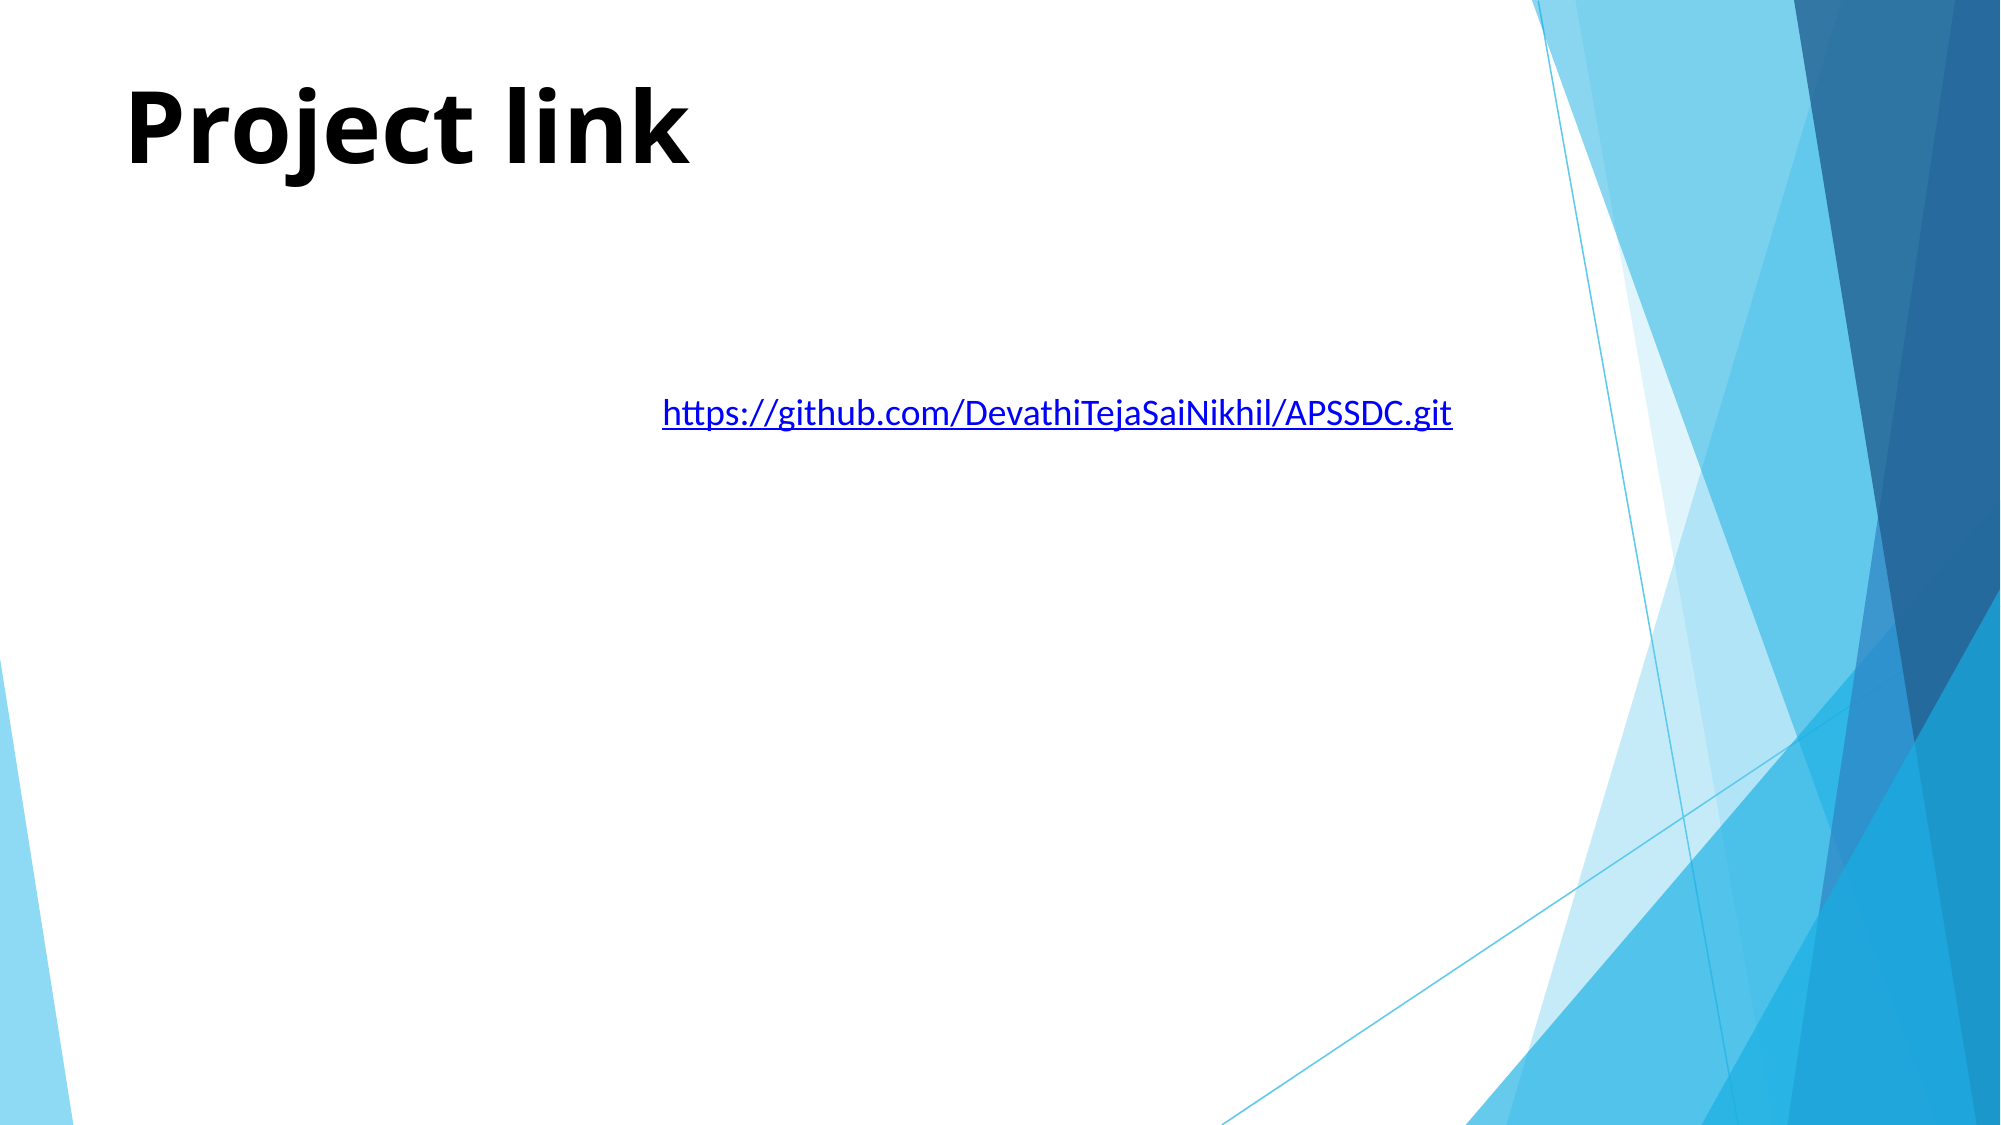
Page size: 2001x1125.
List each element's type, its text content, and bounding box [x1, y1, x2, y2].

list https://github.com/DevathiTejaSaiNikhil/APSSDC.git [662, 387, 2000, 433]
title Project link [123, 63, 1877, 188]
